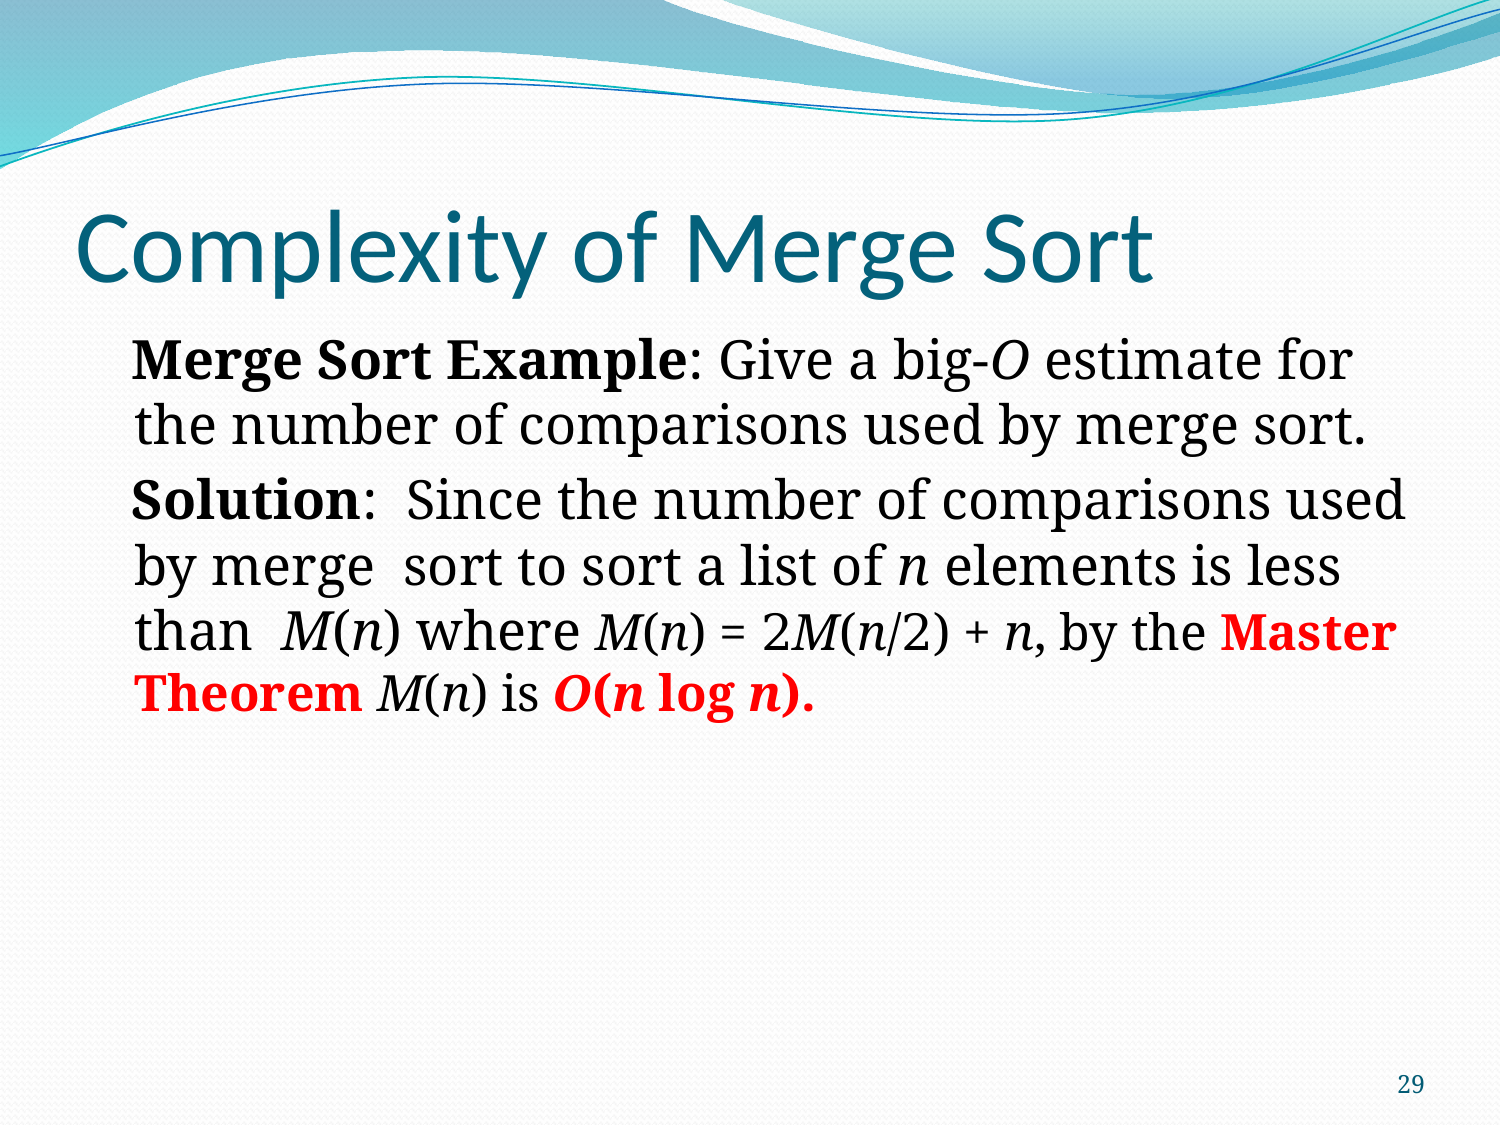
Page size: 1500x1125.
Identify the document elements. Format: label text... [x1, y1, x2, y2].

title Complexity of Merge Sort [75, 115, 1425, 303]
list Merge Sort Example: Give a big-O estimate for the number of comparisons used by merge sort. Solution: Since the number of comparisons used by merge sort to sort a list of n elements is less than M(n) where M(n) = 2M(n/2) + n, by the Master Theorem M(n) is O(n log n). [75, 317, 1425, 1038]
slide_number 29 [1299, 1042, 1425, 1103]
